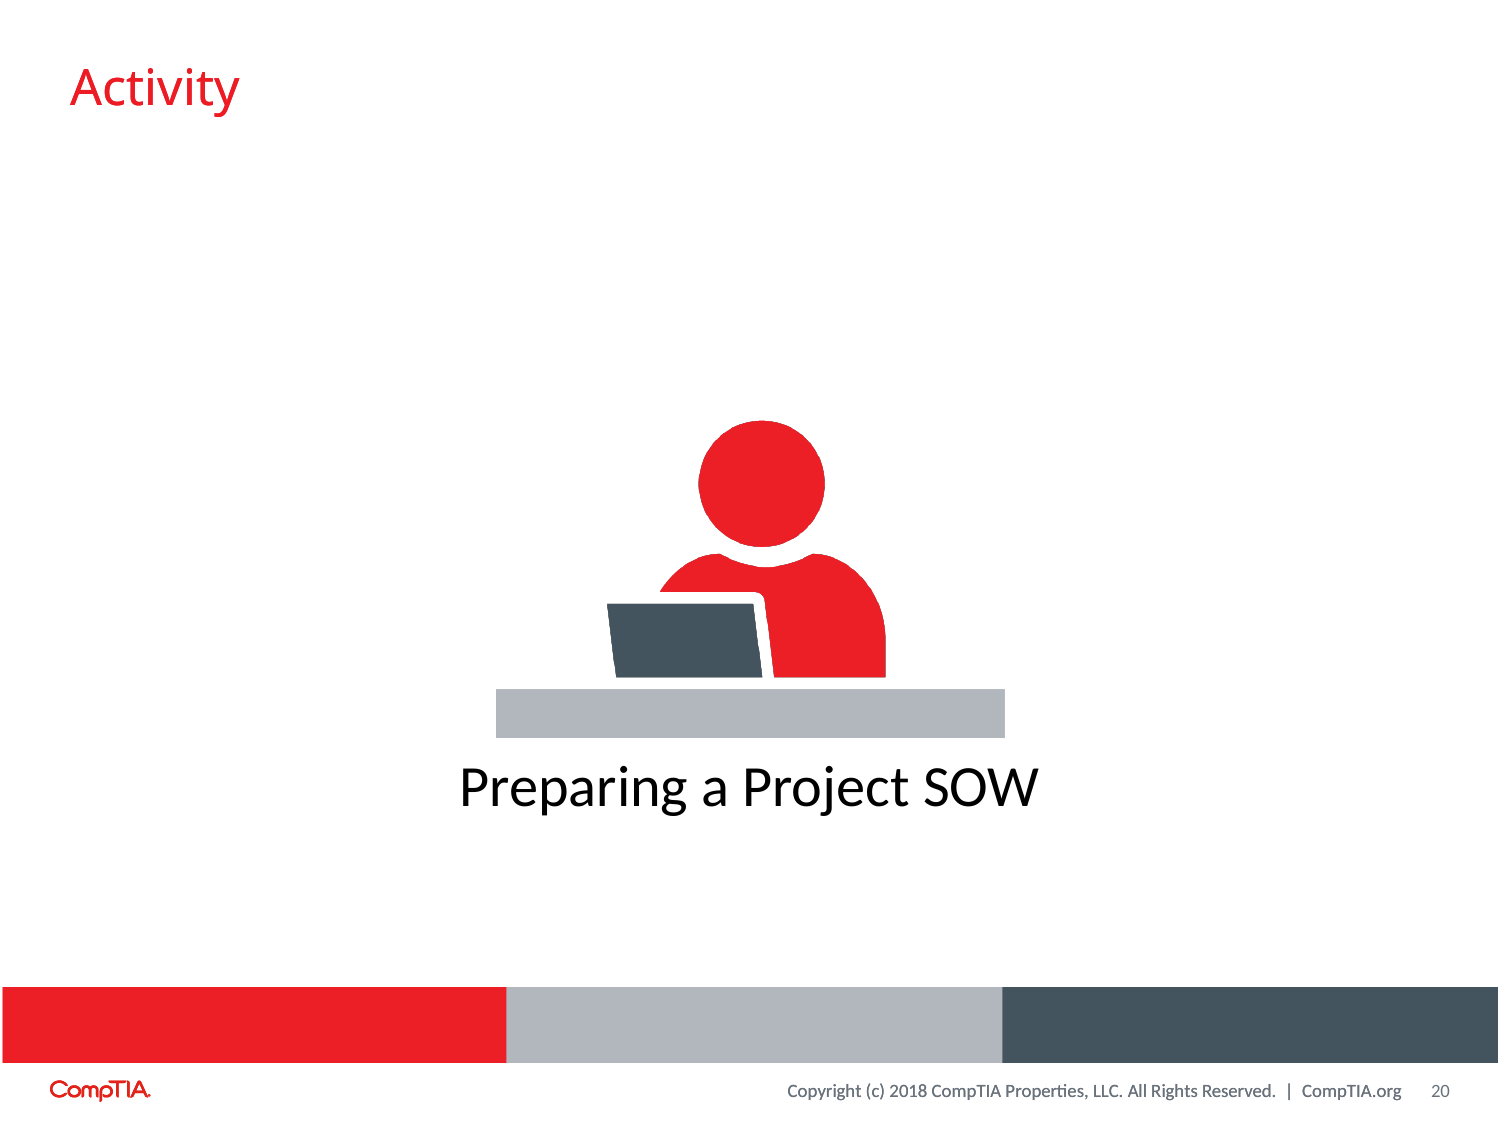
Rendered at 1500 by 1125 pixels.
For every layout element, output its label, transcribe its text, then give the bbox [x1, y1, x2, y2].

list Preparing a Project SOW [93, 740, 1407, 841]
picture [0, 987, 1500, 1063]
slide_number 20 [1407, 1067, 1450, 1113]
picture [495, 420, 1005, 738]
